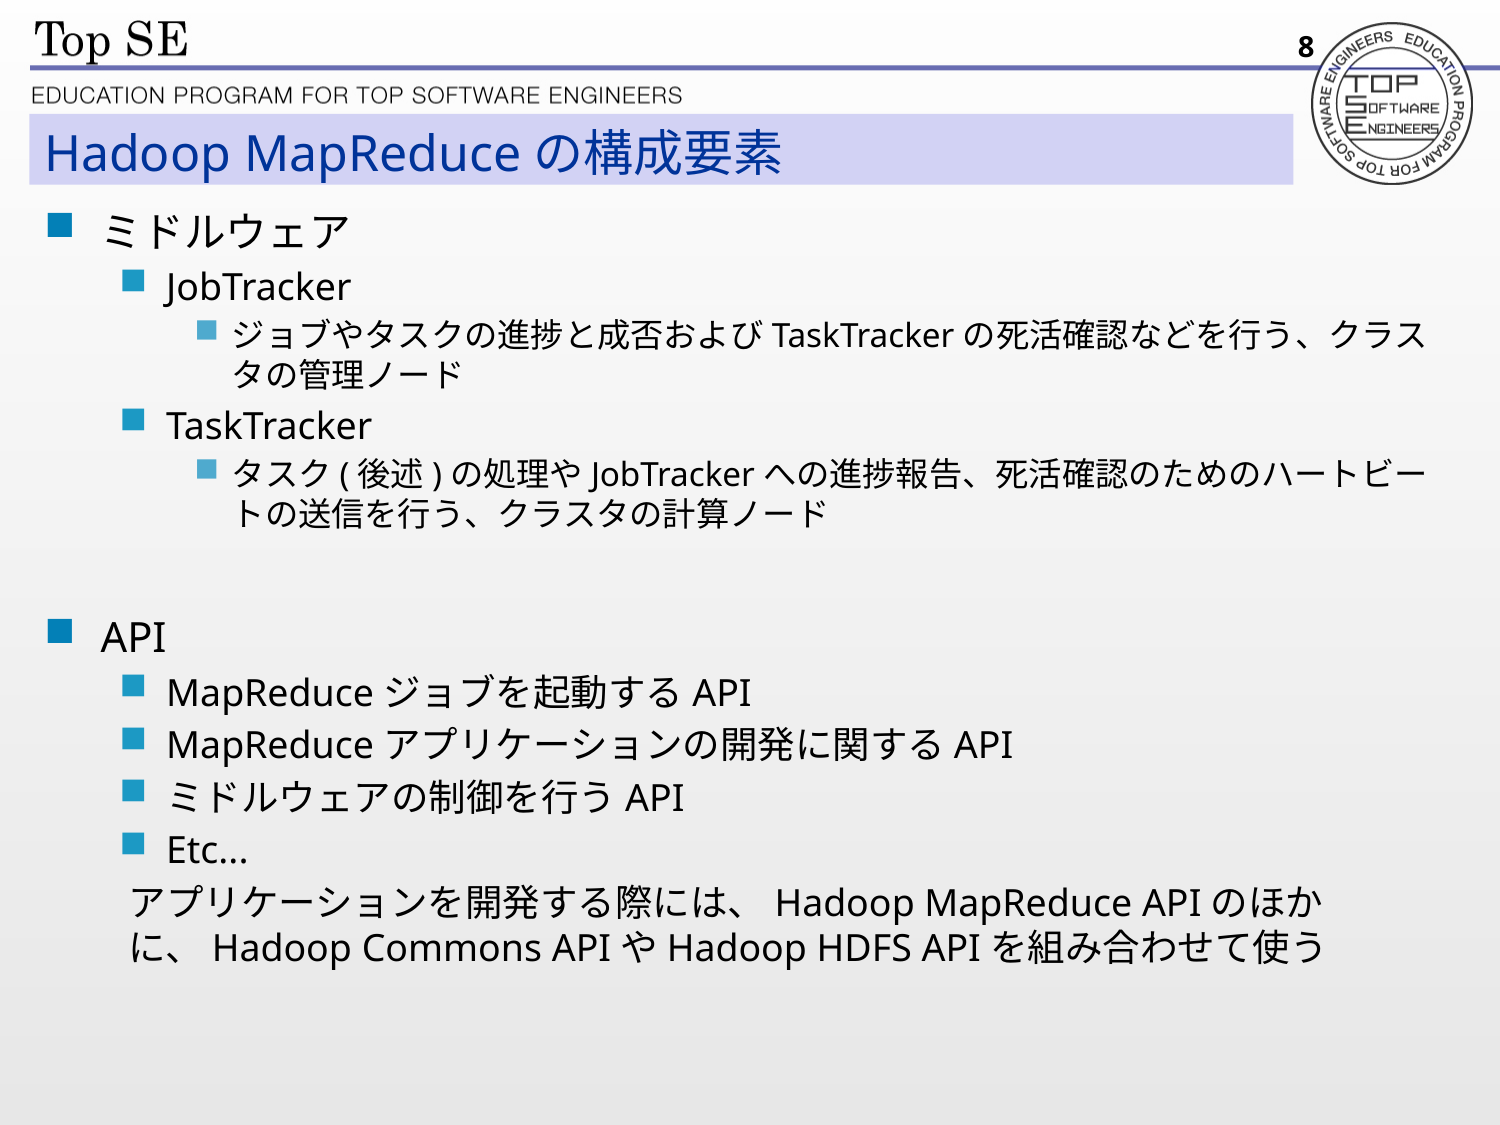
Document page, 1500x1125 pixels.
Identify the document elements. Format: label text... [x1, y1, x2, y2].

slide_number 8 [1016, 20, 1330, 96]
title Hadoop MapReduceの構成要素 [29, 113, 1294, 185]
picture [0, 0, 1500, 1125]
list ミドルウェア JobTracker ジョブやタスクの進捗と成否およびTaskTrackerの死活確認などを行う、クラスタの管理ノード TaskTracker タスク(後述)の処理やJobTrackerへの進捗報告、死活確認のためのハートビートの送信を行う、クラスタの計算ノード API MapReduceジョブを起動するAPI MapReduceアプリケーションの開発に関するAPI ミドルウェアの制御を行うAPI Etc... アプリケーションを開発する際には、Hadoop MapReduce APIのほかに、Hadoop Commons APIやHadoop HDFS APIを組み合わせて使う [29, 197, 1471, 1038]
